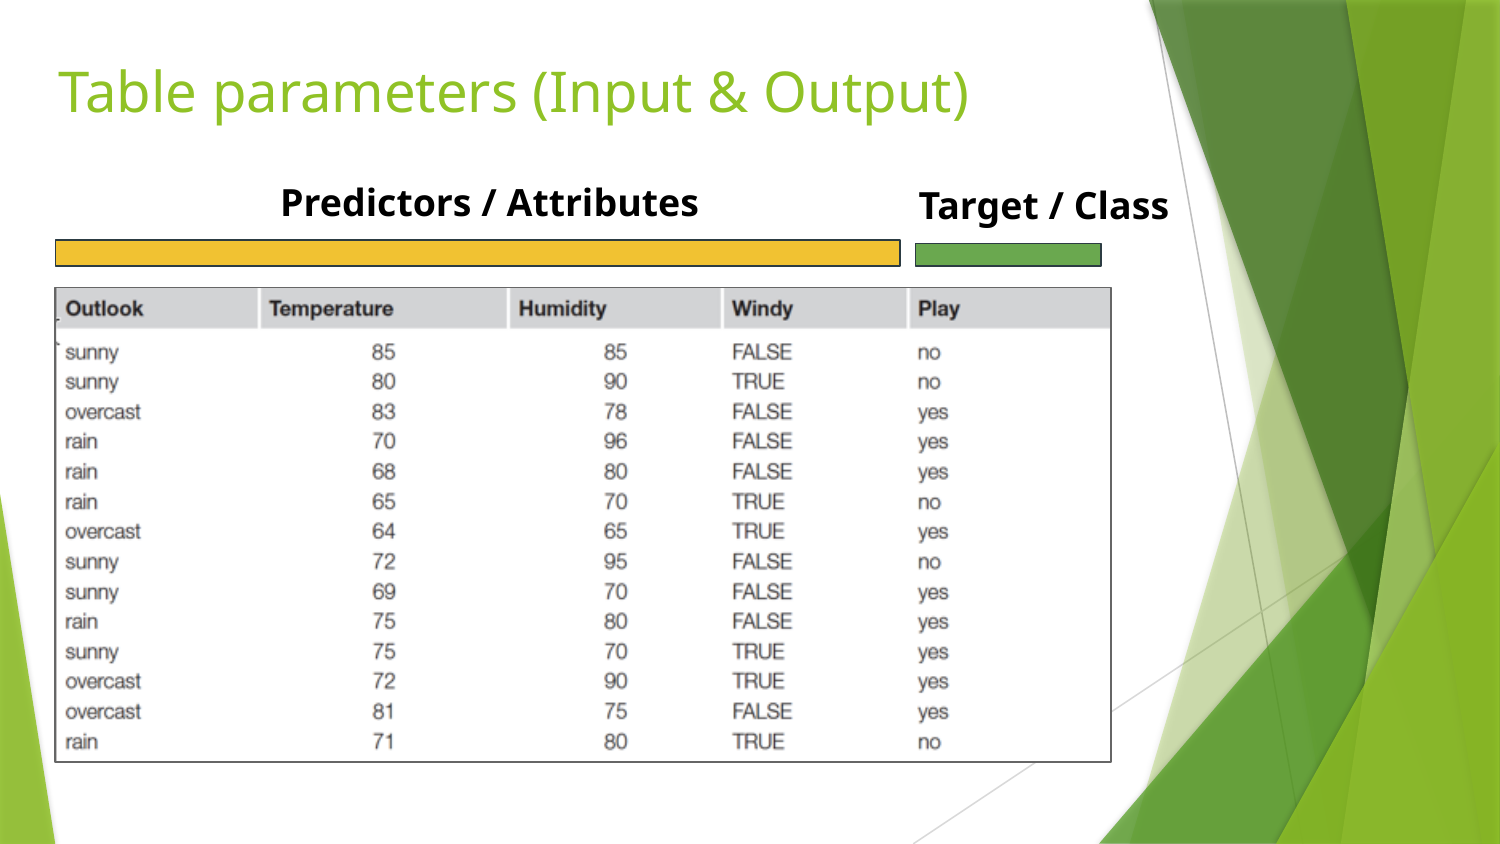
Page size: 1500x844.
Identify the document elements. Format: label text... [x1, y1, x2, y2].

text_box Predictors / Attributes [231, 152, 724, 251]
text_box [915, 254, 1102, 267]
text_box [55, 239, 900, 267]
text_box Target / Class [870, 155, 1216, 254]
title Table parameters (Input & Output) [43, 8, 1102, 172]
picture [55, 287, 1112, 762]
